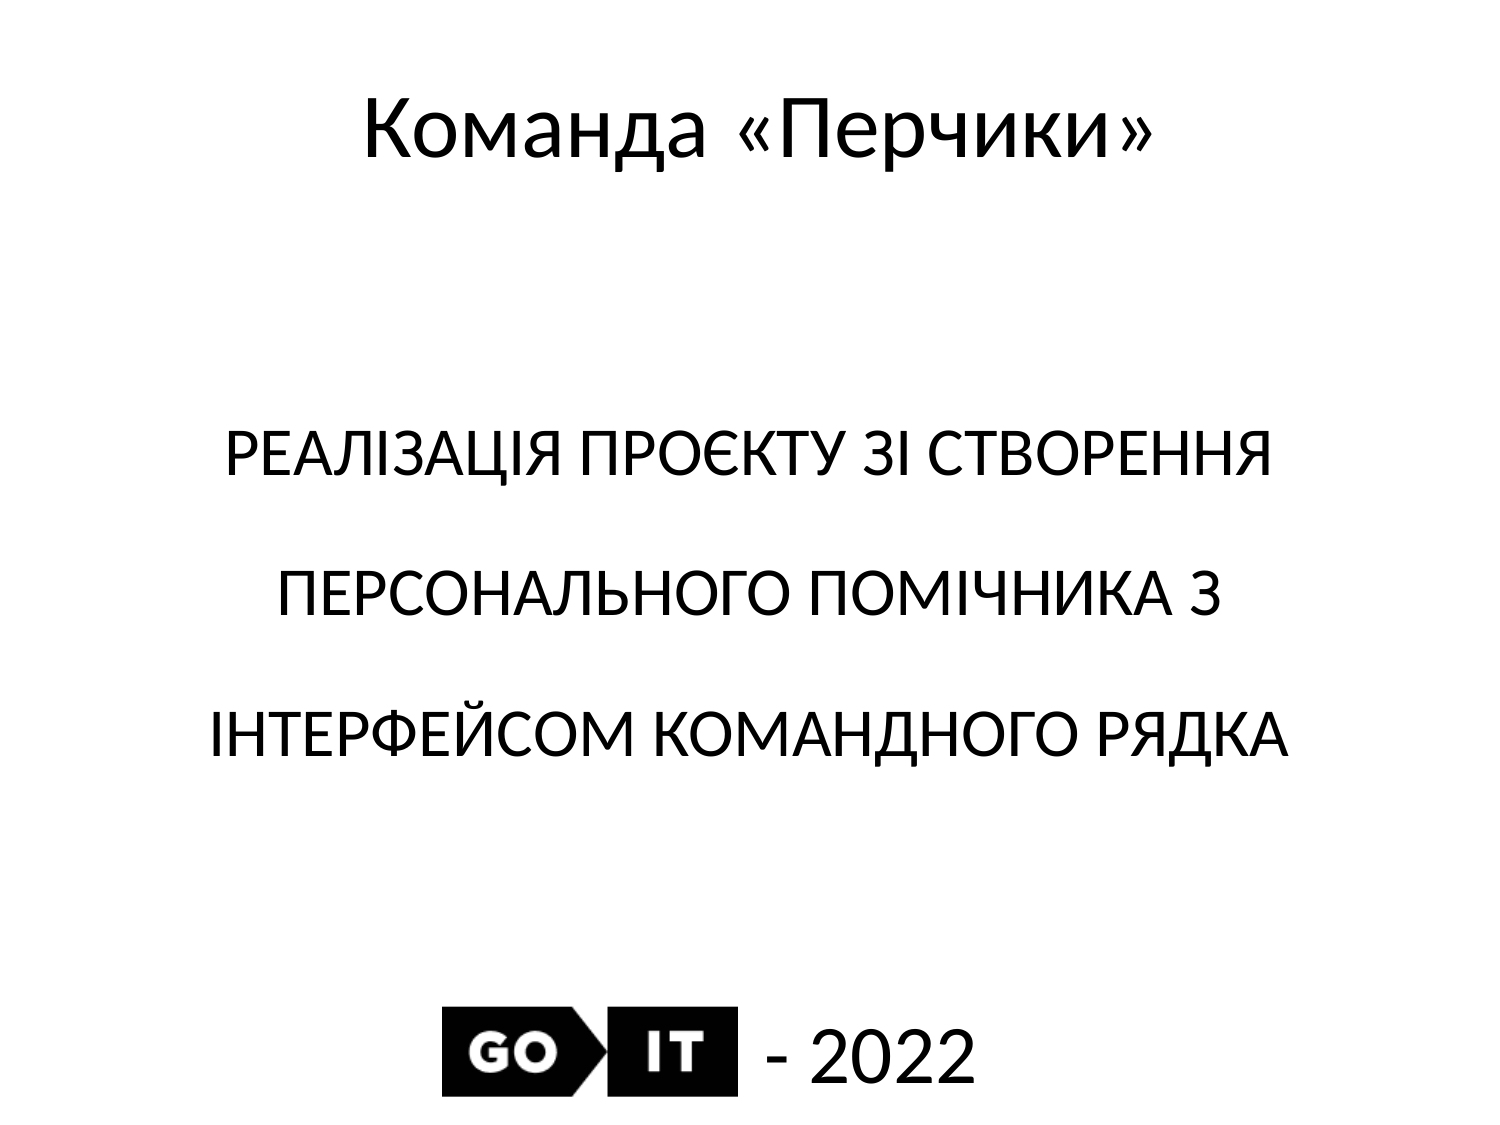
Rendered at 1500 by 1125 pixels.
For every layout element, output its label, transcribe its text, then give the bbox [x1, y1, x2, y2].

text_box РЕАЛІЗАЦІЯ ПРОЄКТУ ЗІ СТВОРЕННЯ ПЕРСОНАЛЬНОГО ПОМІЧНИКА З ІНТЕРФЕЙСОМ КОМАНДНОГО РЯДКА [112, 338, 1388, 781]
picture [442, 1004, 739, 1100]
subtitle - 2022 [749, 992, 1095, 1100]
title Команда «Перчики» [123, 0, 1399, 242]
